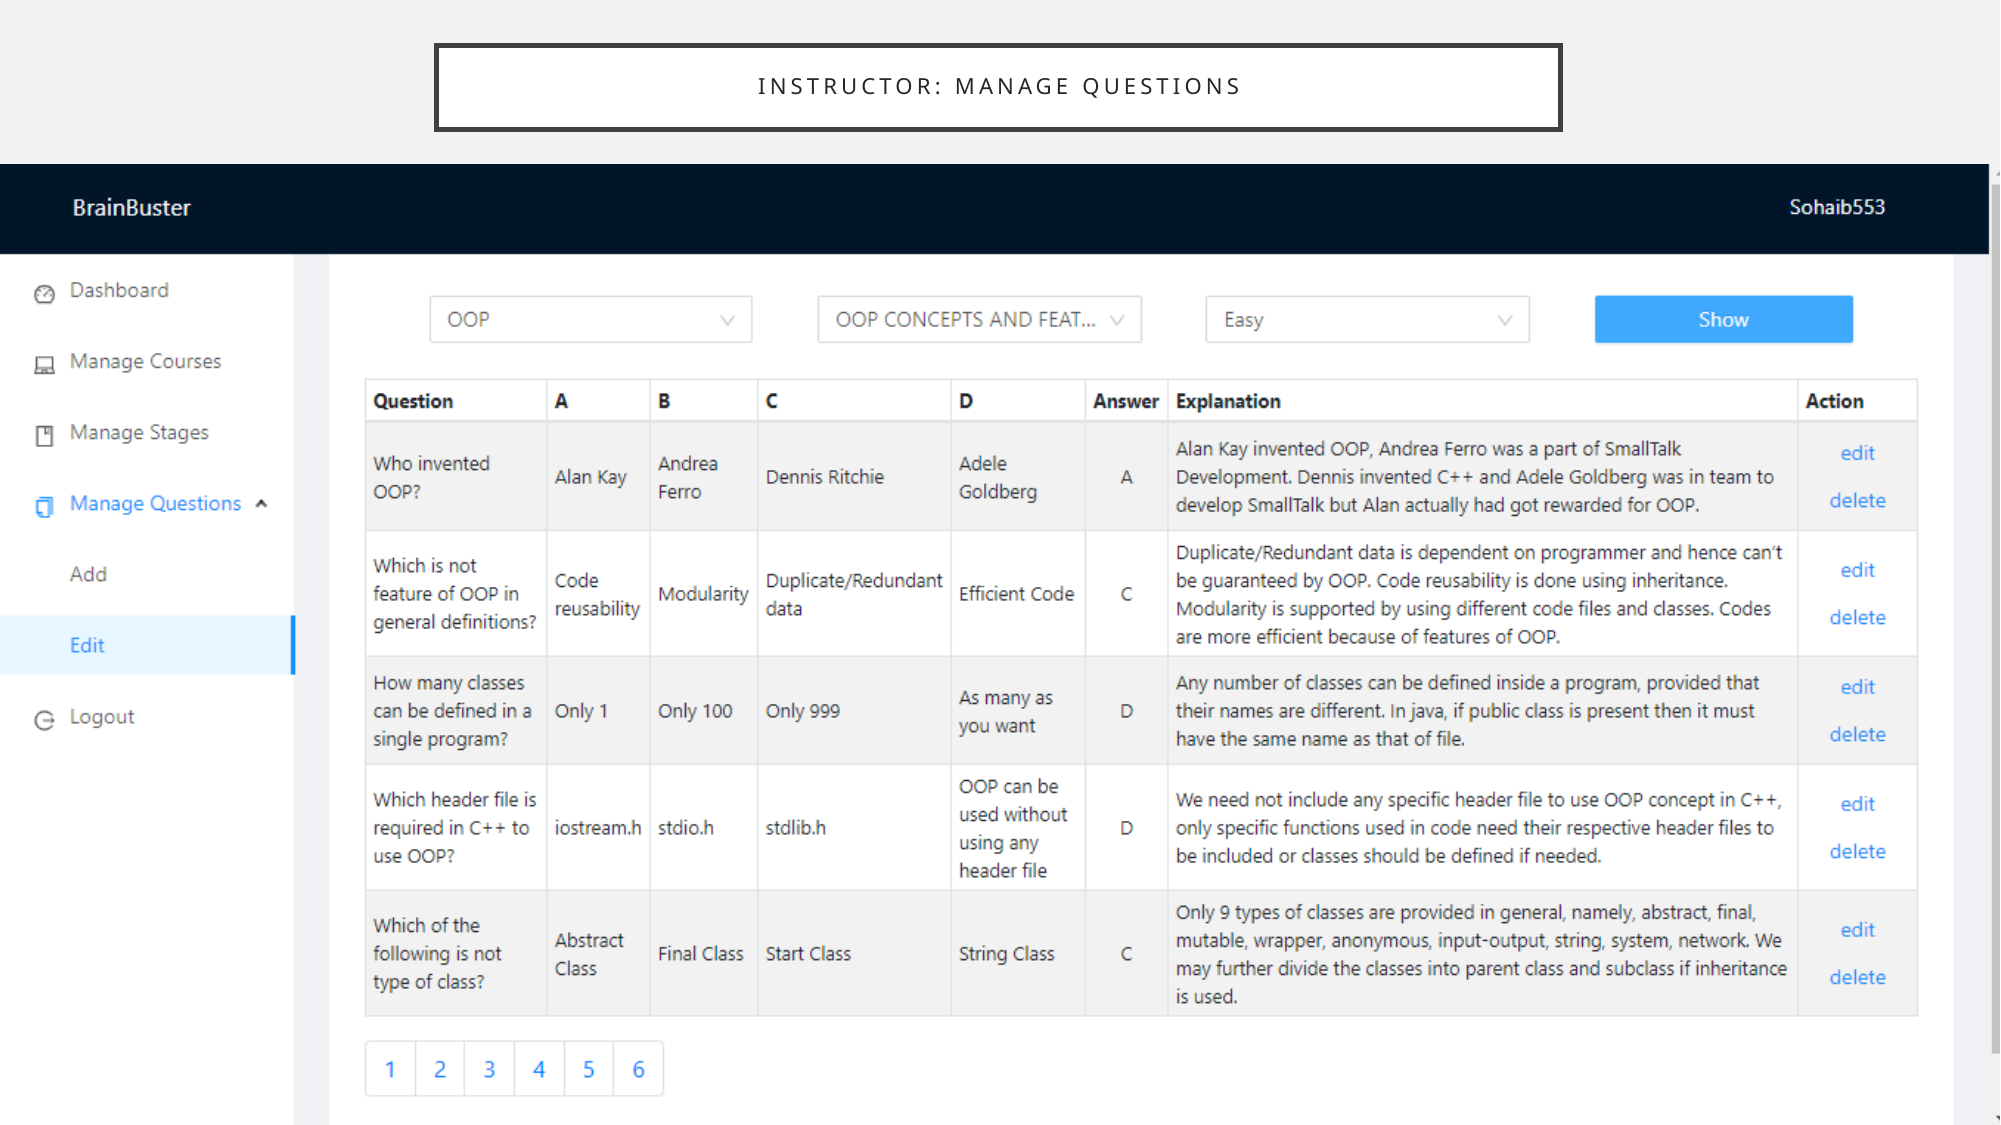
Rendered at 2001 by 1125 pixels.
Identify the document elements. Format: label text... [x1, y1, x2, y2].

title Instructor: manage questions [434, 43, 1563, 132]
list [0, 164, 2000, 1125]
